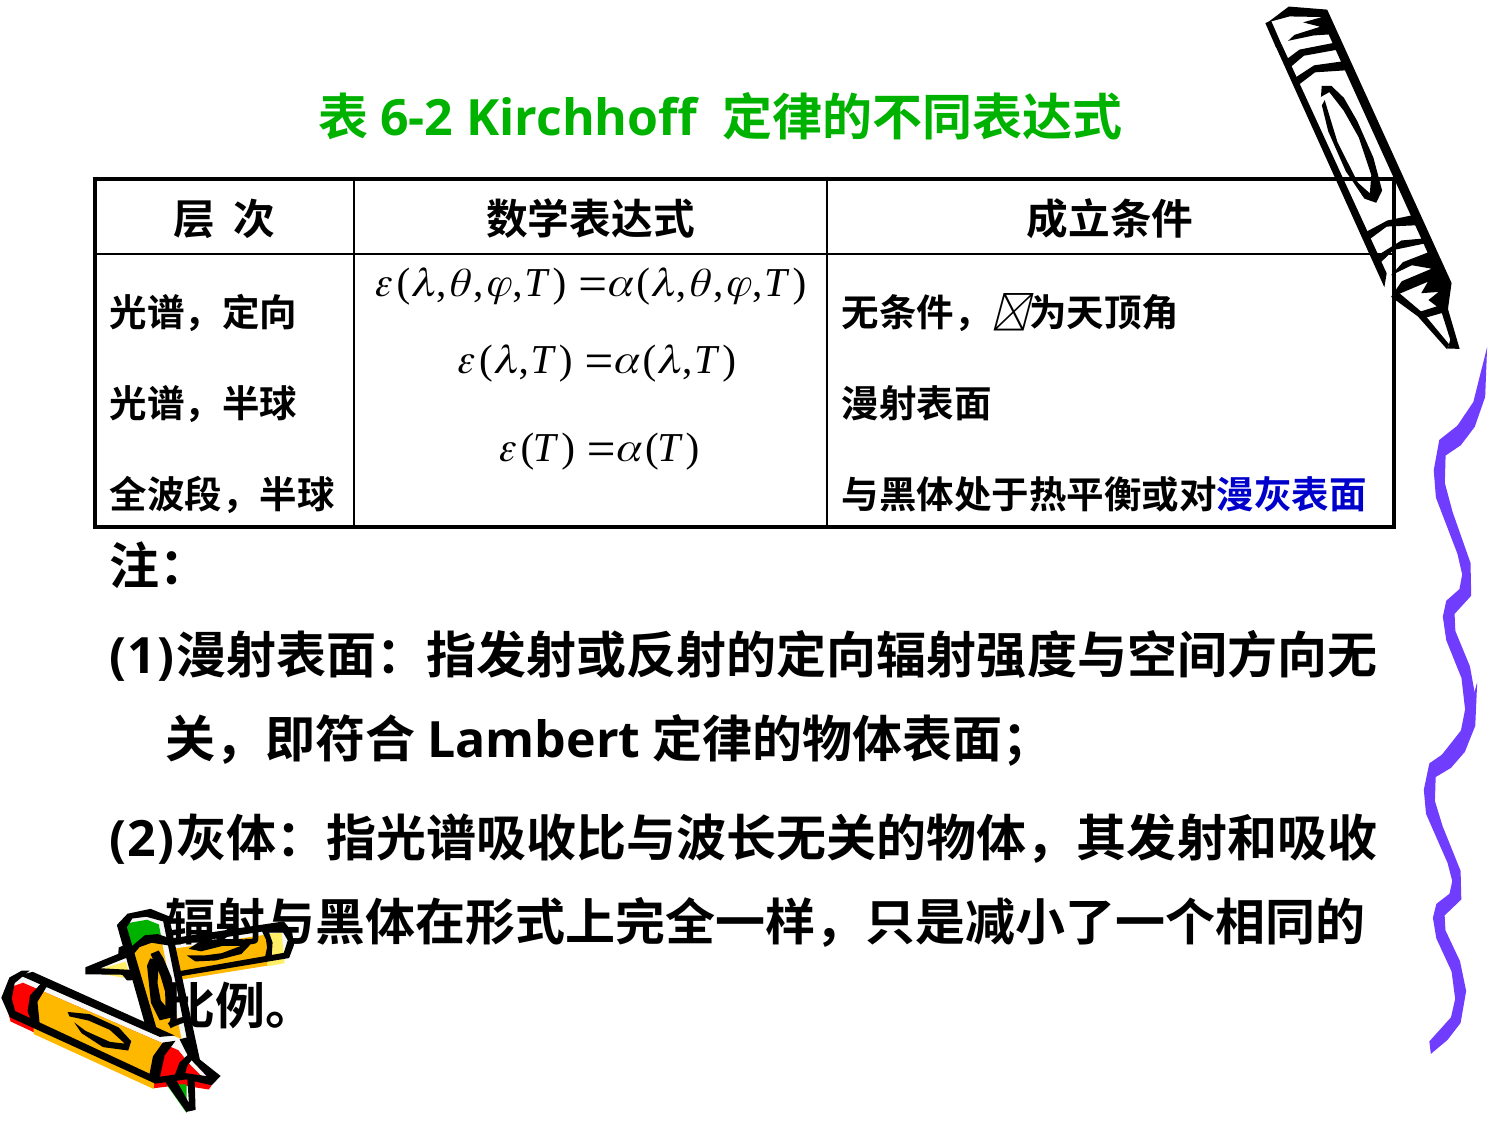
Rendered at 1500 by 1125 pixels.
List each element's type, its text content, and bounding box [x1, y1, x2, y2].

table_cell 光谱，定向 光谱，半球 全波段，半球 [97, 255, 353, 515]
table_header 成立条件 [828, 181, 1392, 253]
table_header 层 次 [97, 181, 353, 253]
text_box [448, 331, 747, 392]
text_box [365, 255, 816, 316]
text_box 注： 漫射表面：指发射或反射的定向辐射强度与空间方向无关，即符合Lambert定律的物体表面； 灰体：指光谱吸收比与波长无关的物体，其发射和吸收辐射与黑体在形式上完全一样，只是减小了一个相同的比例。 [94, 515, 1424, 1042]
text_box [489, 420, 711, 481]
table_header 数学表达式 [355, 181, 826, 253]
table_cell [355, 255, 826, 515]
table_cell 无条件，为天顶角 漫射表面 与黑体处于热平衡或对漫灰表面 [828, 255, 1392, 515]
text_box 表6-2 Kirchhoff 定律的不同表达式 [135, 78, 1306, 153]
